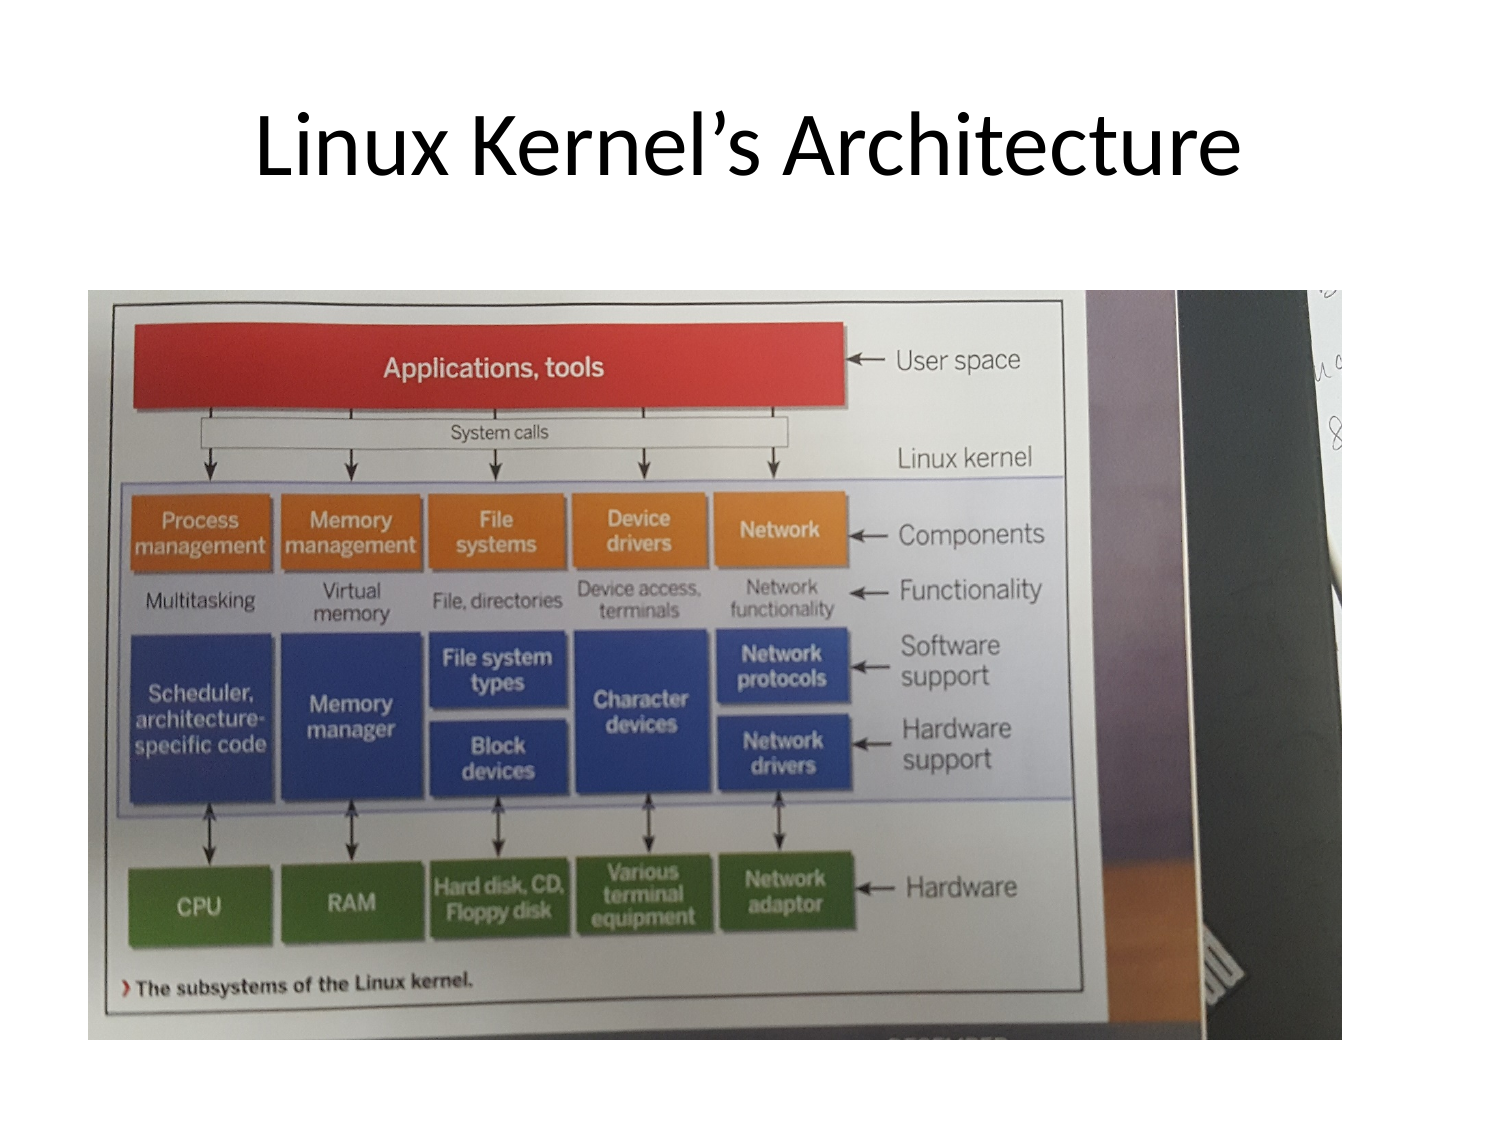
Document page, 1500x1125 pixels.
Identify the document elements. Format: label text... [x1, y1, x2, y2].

title Linux Kernel’s Architecture [75, 45, 1425, 233]
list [88, 290, 1342, 1040]
